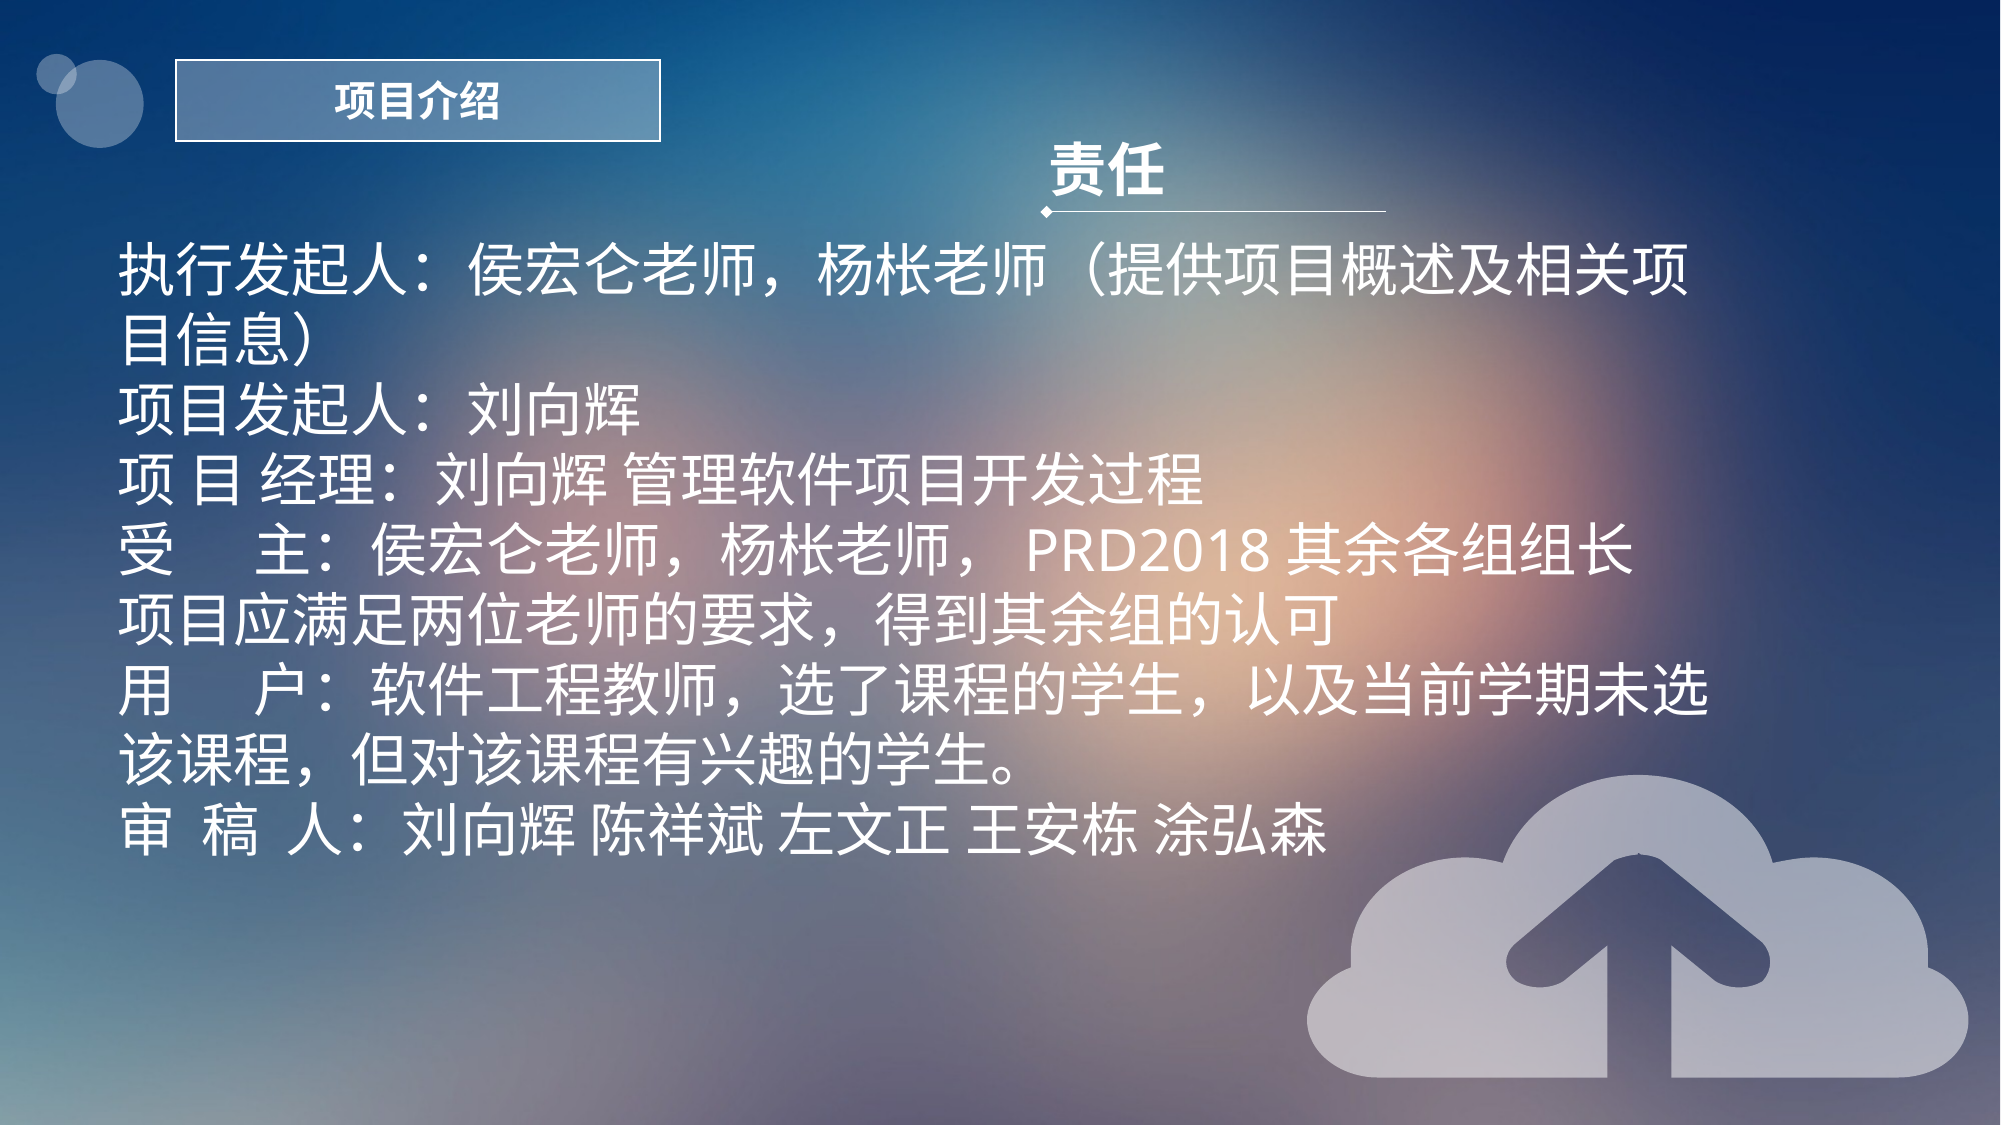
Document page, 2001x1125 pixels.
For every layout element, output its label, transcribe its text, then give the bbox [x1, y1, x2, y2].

text_box 项目介绍 [161, 67, 675, 133]
text_box [175, 133, 661, 142]
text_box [36, 53, 144, 149]
text_box 执行发起人：侯宏仑老师，杨枨老师（提供项目概述及相关项目信息） 项目发起人：刘向辉 项 目 经理：刘向辉 管理软件项目开发过程 受 主：侯宏仑老师，杨枨老师，PRD2018其余各组组长 项目应满足两位老师的要求，得到其余组的认可 用 户：软件工程教师，选了课程的学生，以及当前学期未选该课程，但对该课程有兴趣的学生。 审 稿 人：刘向辉 陈祥斌 左文正 王安栋 涂弘森 [102, 226, 1746, 871]
text_box [175, 59, 661, 67]
text_box [1671, 817, 1969, 1078]
text_box [1307, 871, 1608, 1078]
picture [0, 0, 2001, 1125]
text_box 责任 [1034, 126, 1372, 211]
